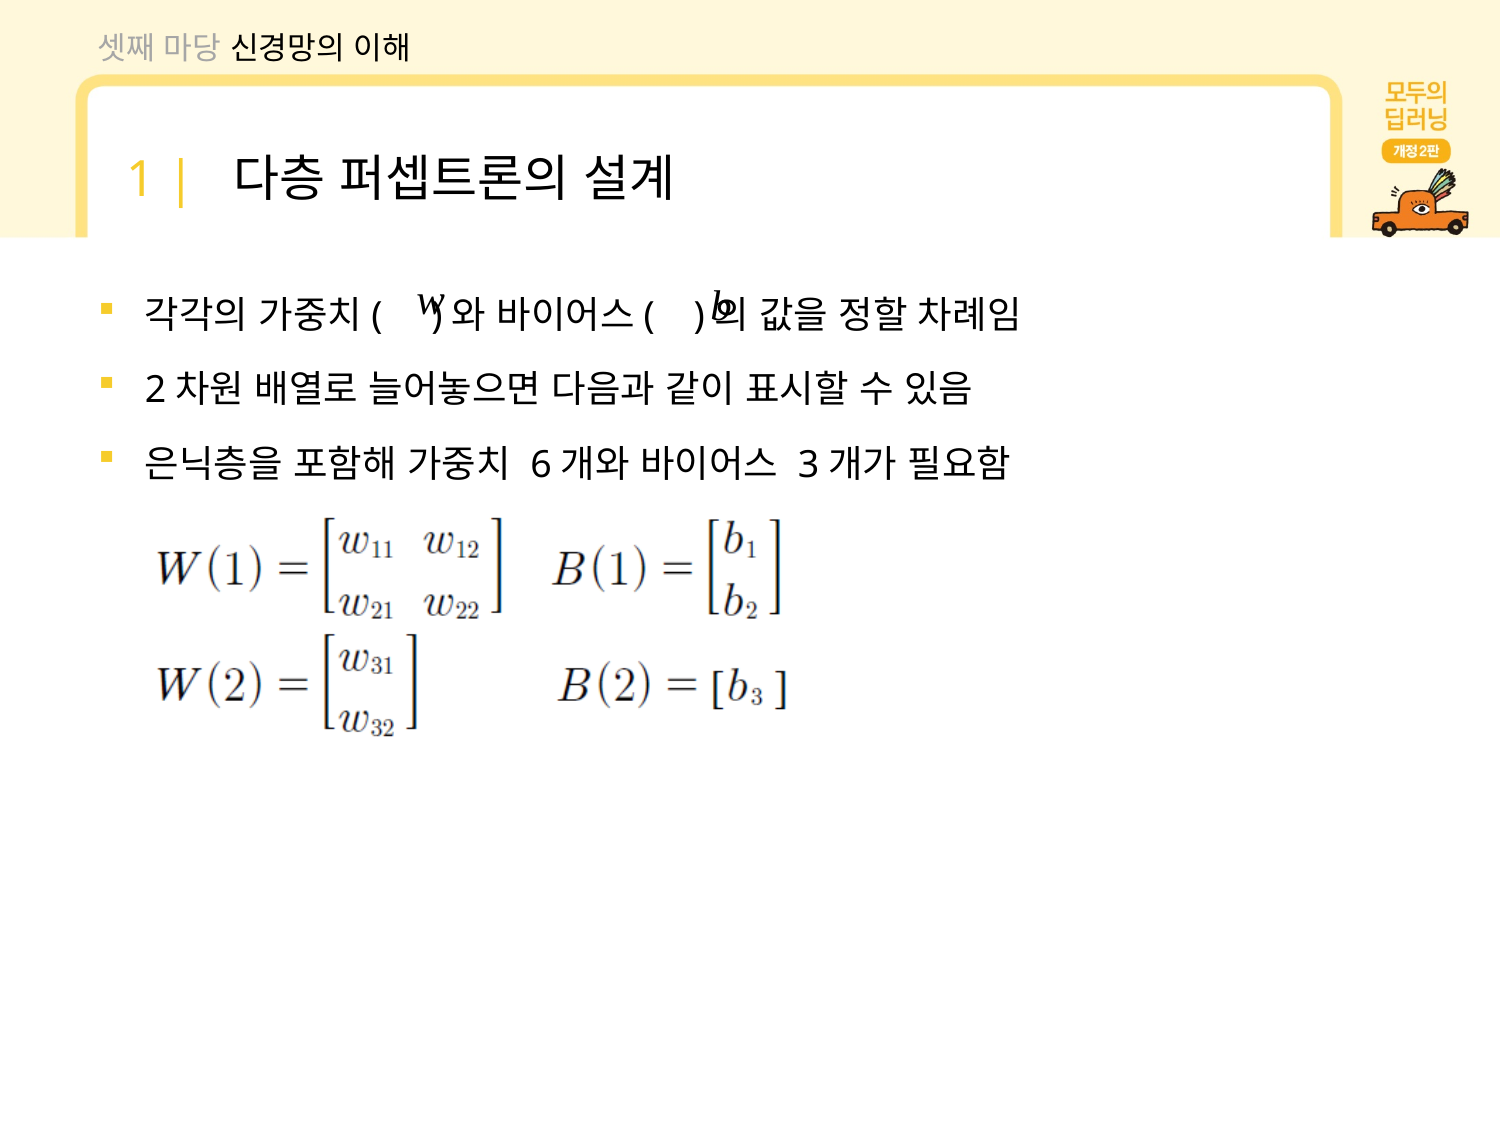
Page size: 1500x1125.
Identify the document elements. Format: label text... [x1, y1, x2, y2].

text_box 1 | 다층 퍼셉트론의 설계 [111, 99, 1309, 214]
picture [0, 0, 1500, 1125]
text_box 셋째 마당 신경망의 이해 [82, 0, 1133, 74]
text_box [83, 254, 1327, 487]
